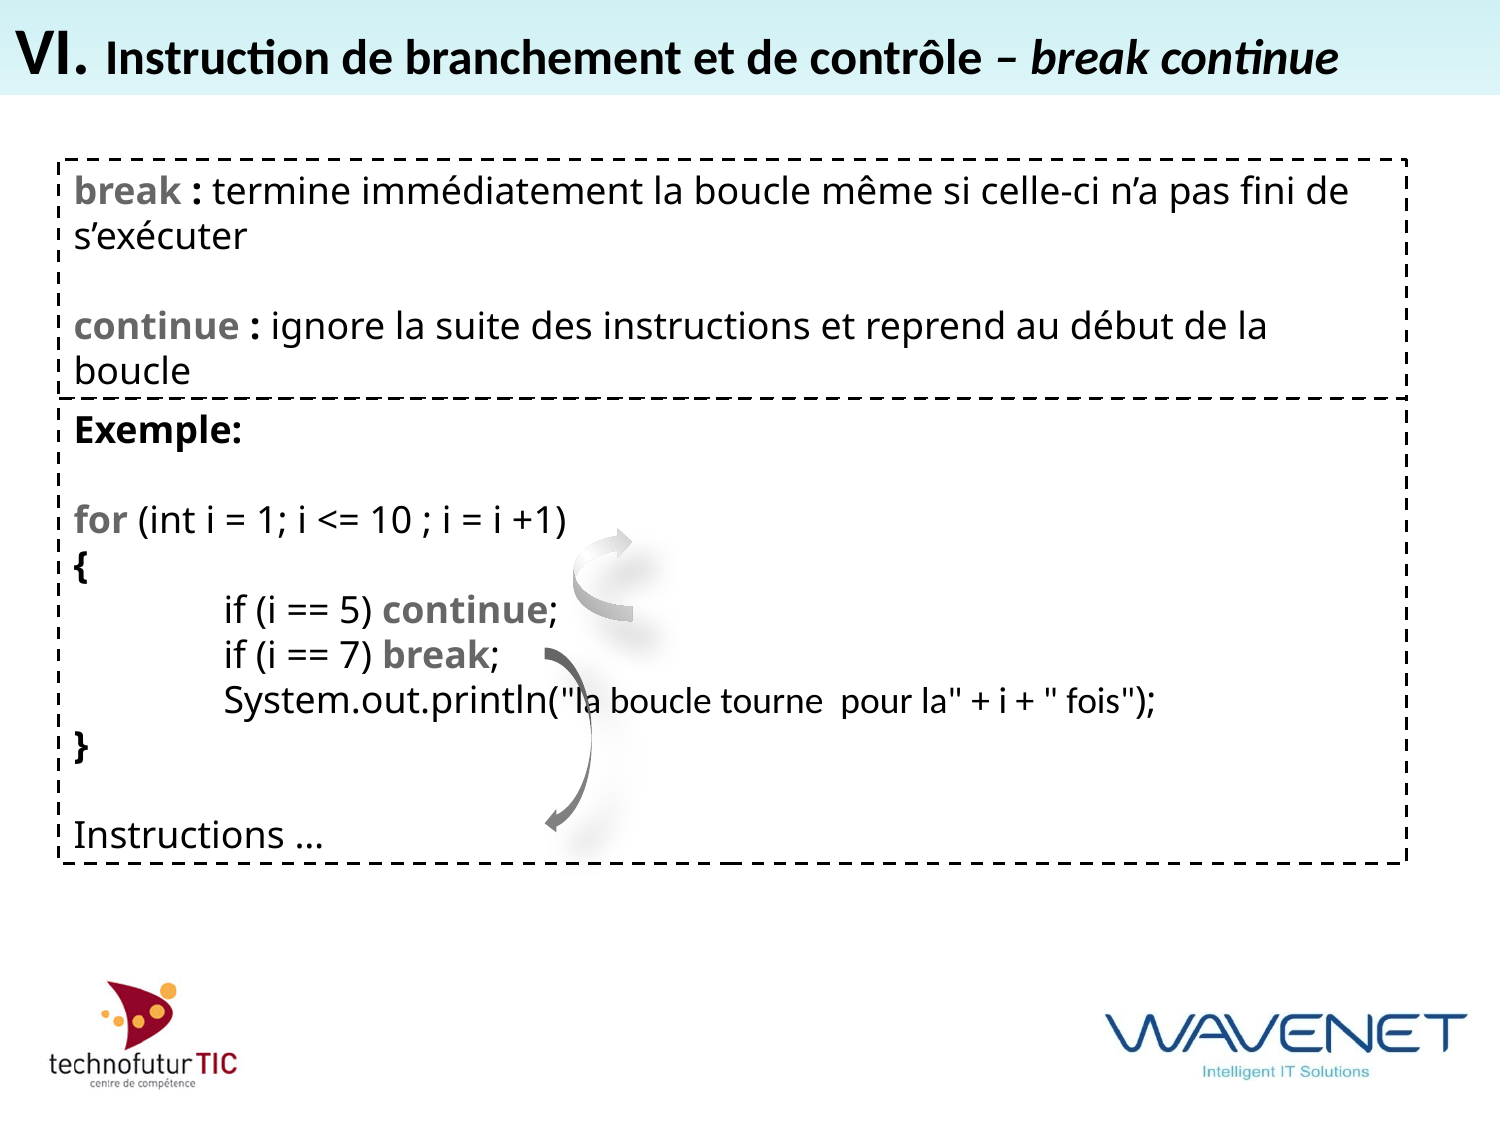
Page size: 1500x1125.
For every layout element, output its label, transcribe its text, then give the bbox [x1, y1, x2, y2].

text_box [544, 647, 592, 833]
text_box Exemple: for (int i = 1; i <= 10 ; i = i +1) { if (i == 5) continue; if (i == 7) break; System.out.println("la boucle tourne pour la" + i + " fois"); } Instructions … [56, 397, 1408, 866]
picture [41, 970, 245, 1094]
text_box break : termine immédiatement la boucle même si celle-ci n’a pas fini de s’exécuter continue : ignore la suite des instructions et reprend au début de la boucle [56, 157, 1408, 401]
picture [1103, 1012, 1469, 1081]
text_box VI. Instruction de branchement et de contrôle – break continue [0, 0, 1500, 95]
text_box [573, 528, 633, 622]
